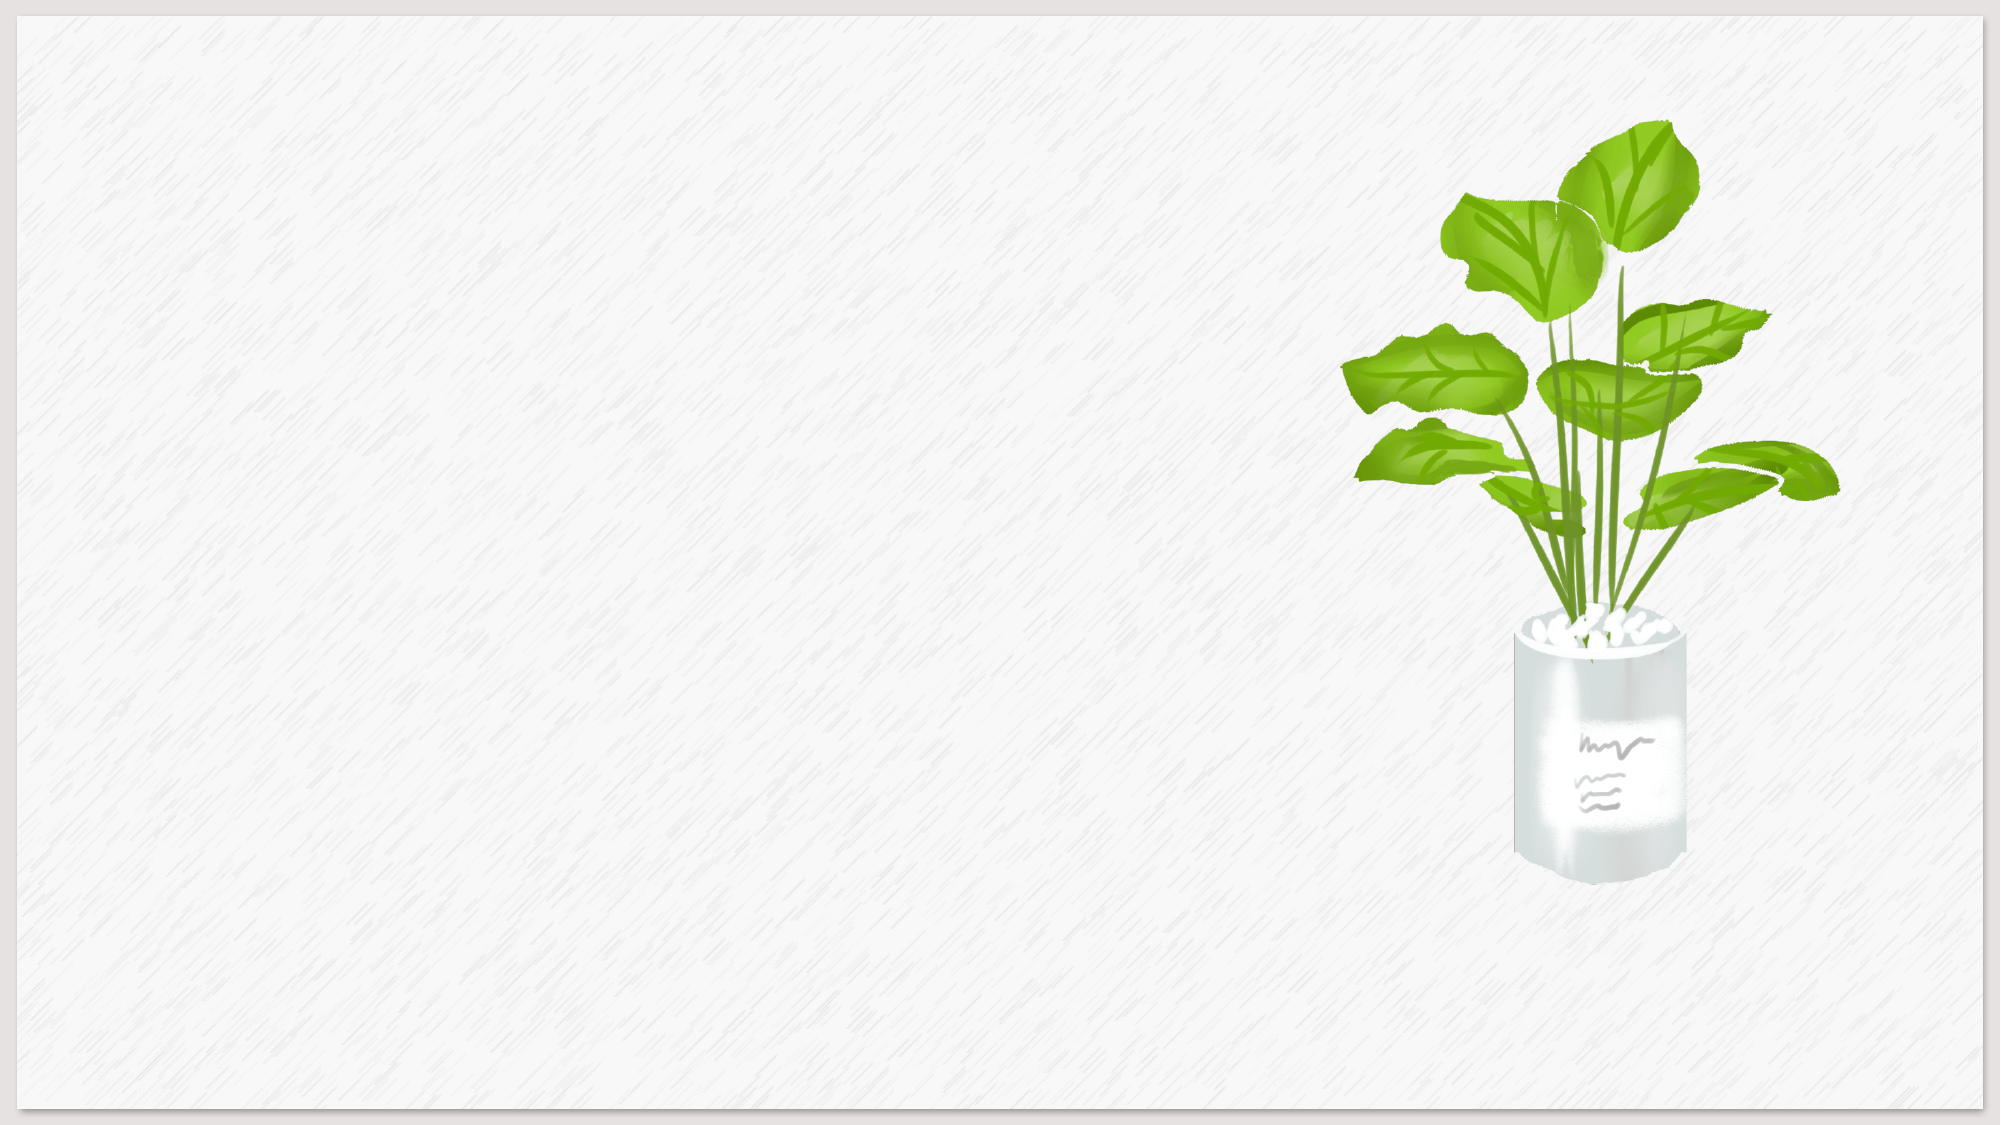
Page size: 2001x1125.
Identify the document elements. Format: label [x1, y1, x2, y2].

picture [1164, 62, 2000, 945]
